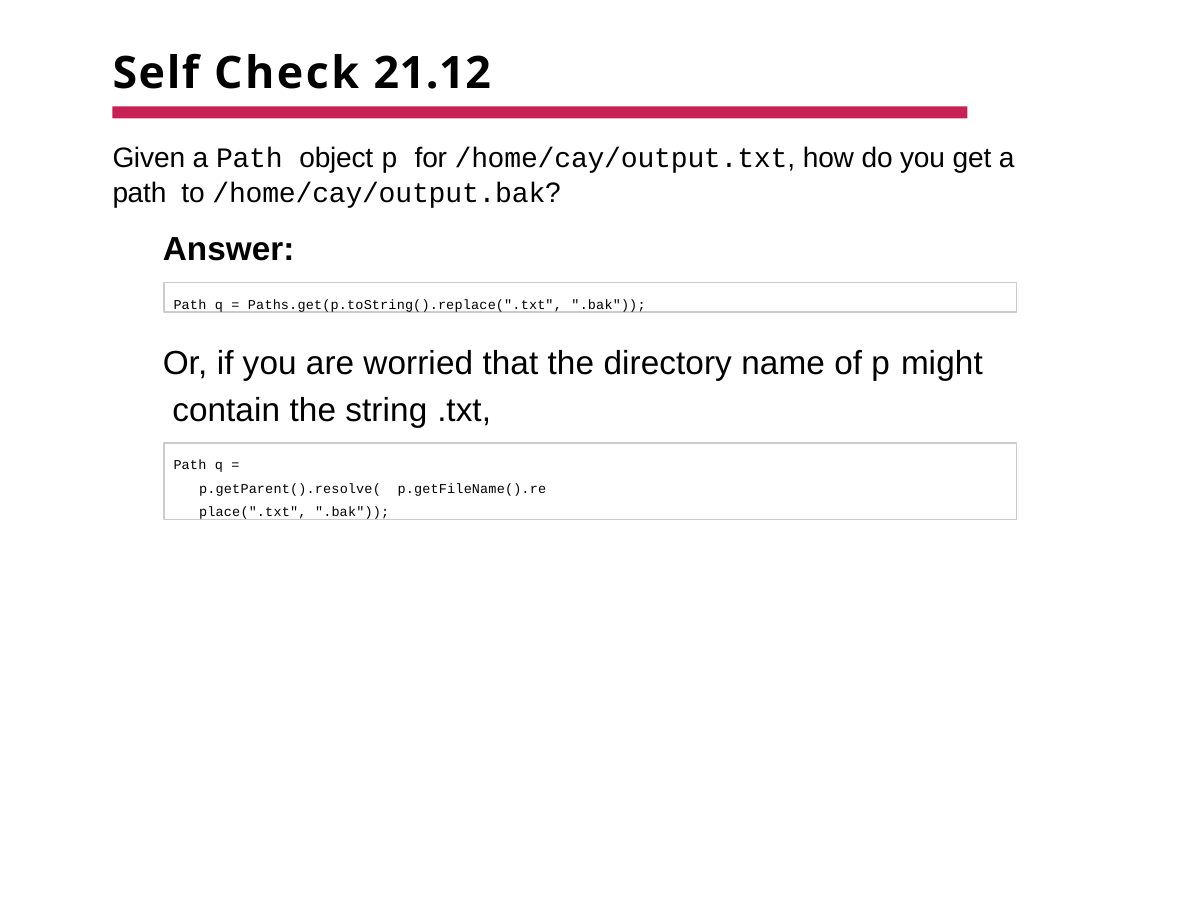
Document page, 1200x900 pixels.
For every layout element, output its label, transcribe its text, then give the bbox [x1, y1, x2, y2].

text_box Given a Path object p for /home/cay/output.txt, how do you get a path to /home/cay/output.bak? Answer: [110, 139, 1070, 268]
title Self Check 21.12 [110, 43, 1090, 194]
text_box Path q = p.getParent().resolve( p.getFileName().replace(".txt", ".bak")); [164, 443, 1017, 520]
text_box Path q = Paths.get(p.toString().replace(".txt", ".bak")); [164, 282, 1017, 312]
text_box Or, if you are worried that the directory name of p might contain the string .txt, [160, 335, 989, 428]
